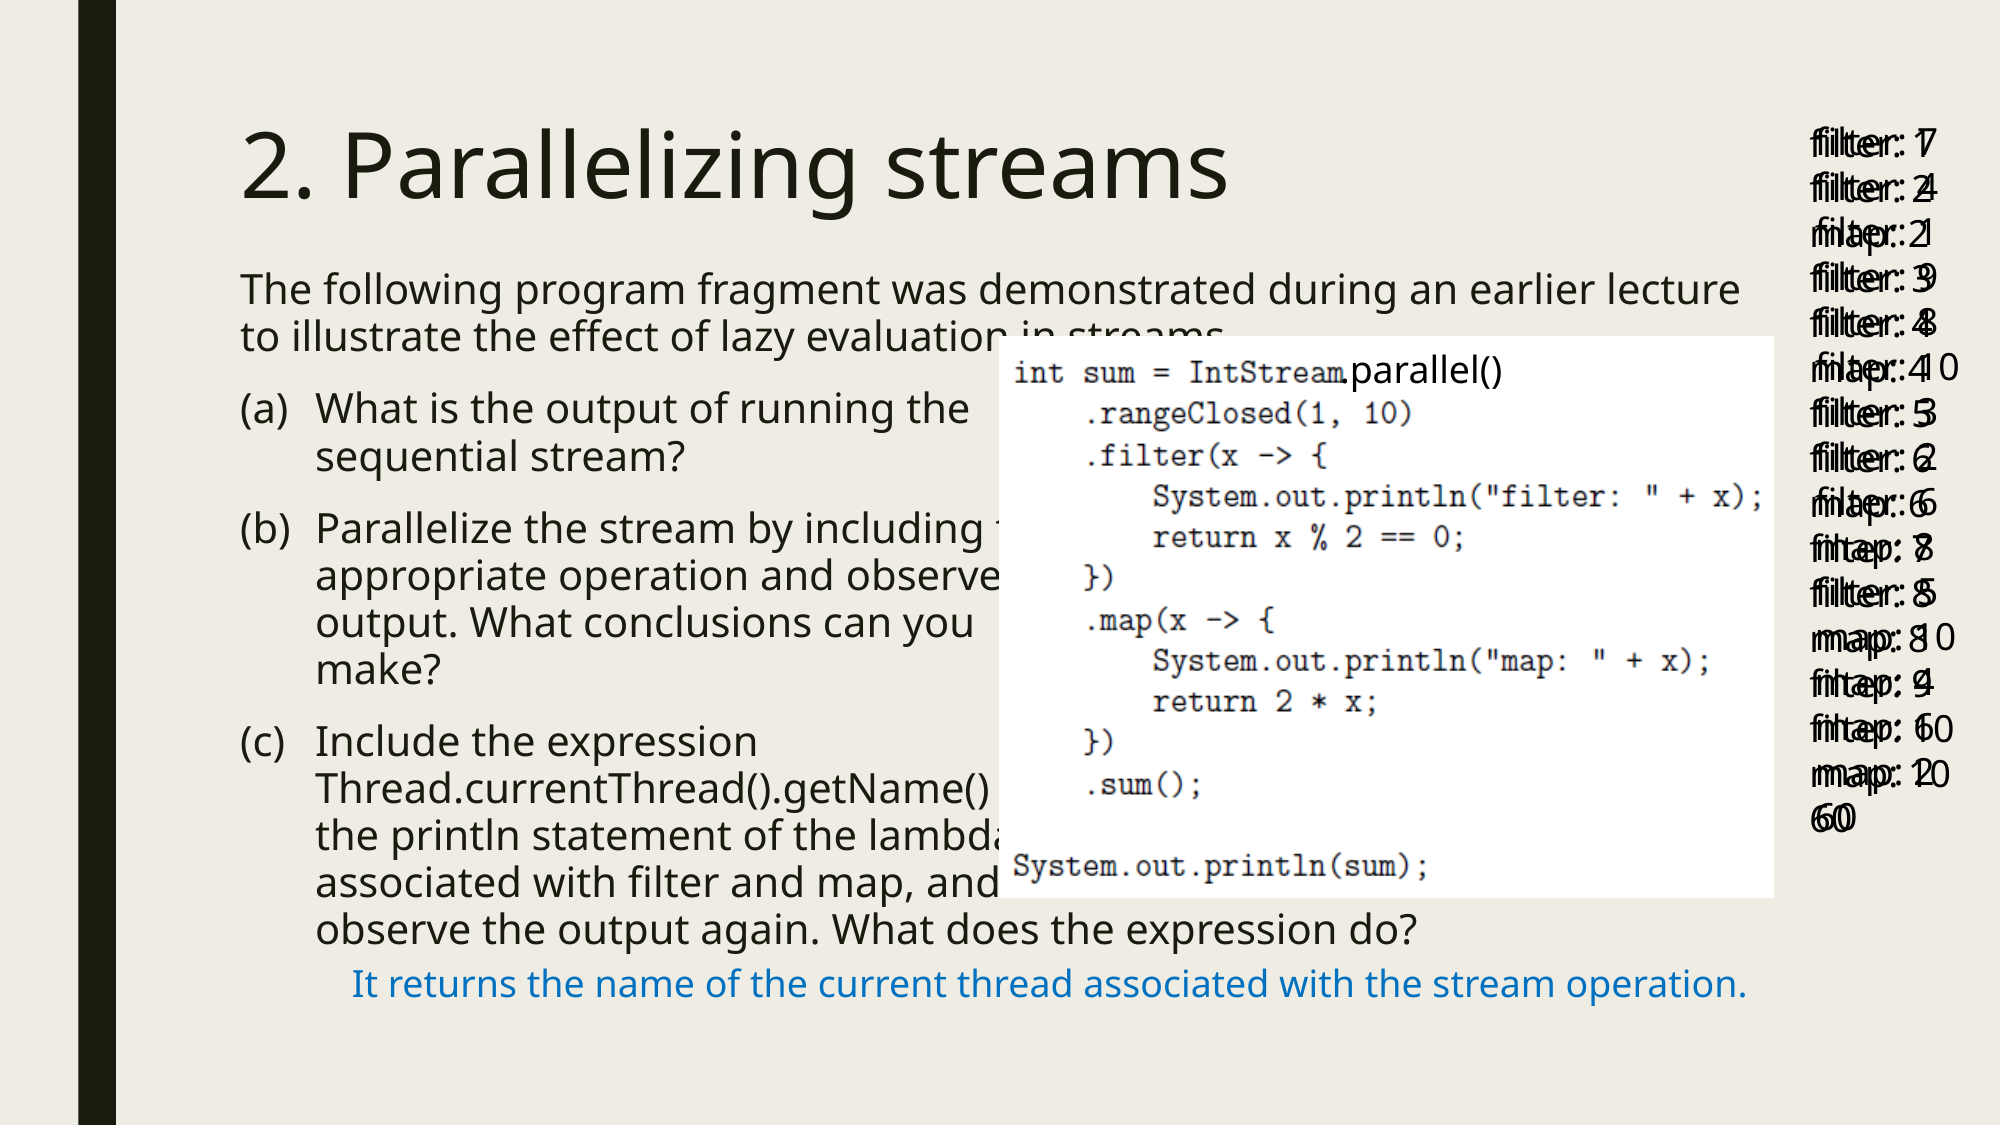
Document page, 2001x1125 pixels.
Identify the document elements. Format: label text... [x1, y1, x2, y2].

text_box filter: 1 filter: 2 map: 2 filter: 3 filter: 4 map: 4 filter: 5 filter: 6 map: 6 filter: 7 filter: 8 map: 8 filter: 9 filter: 10 map: 10 60 [1794, 112, 1970, 848]
title 2. Parallelizing streams [225, 112, 1794, 259]
text_box It returns the name of the current thread associated with the stream operation. [337, 952, 1764, 1013]
picture [999, 336, 1774, 898]
text_box filter: 7 filter: 4 filter: 1 filter: 9 filter: 8 filter: 10 filter: 3 filter: 2 filter: 6 map: 8 filter: 5 map: 10 map: 4 map: 6 map: 2 60 [1799, 110, 2000, 846]
list The following program fragment was demonstrated during an earlier lecture to illustrate the effect of lazy evaluation in streams. What is the output of running the sequential stream? Parallelize the stream by including the appropriate operation and observe the output. What conclusions can you make? Include the expression Thread.currentThread().getName() into the println statement of the lambda associated with filter and map, and observe the output again. What does the expression do? [225, 259, 1800, 984]
